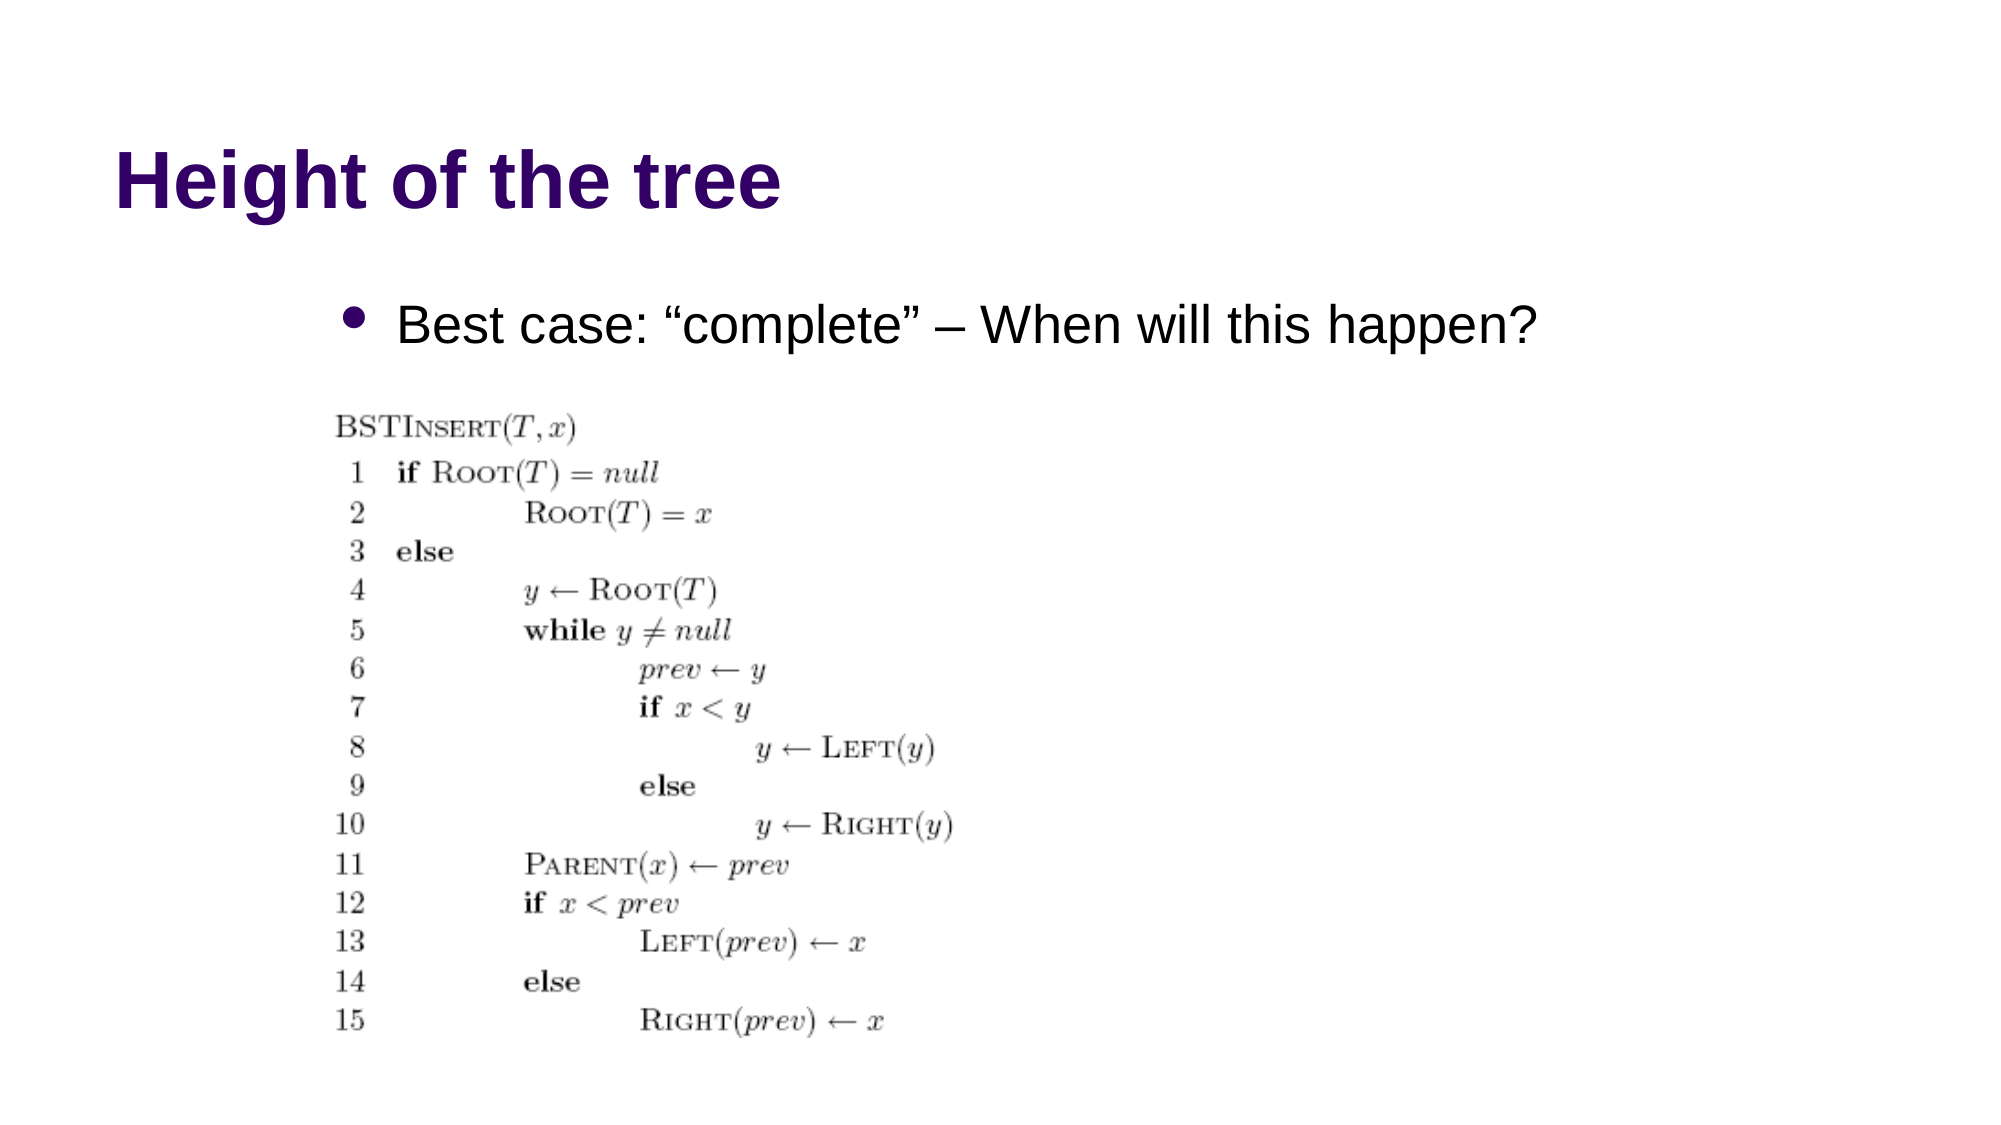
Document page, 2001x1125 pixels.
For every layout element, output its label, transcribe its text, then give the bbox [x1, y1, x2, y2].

title Height of the tree [99, 20, 1750, 233]
list Best case: “complete” – When will this happen? [324, 282, 1675, 388]
picture [324, 399, 959, 1038]
